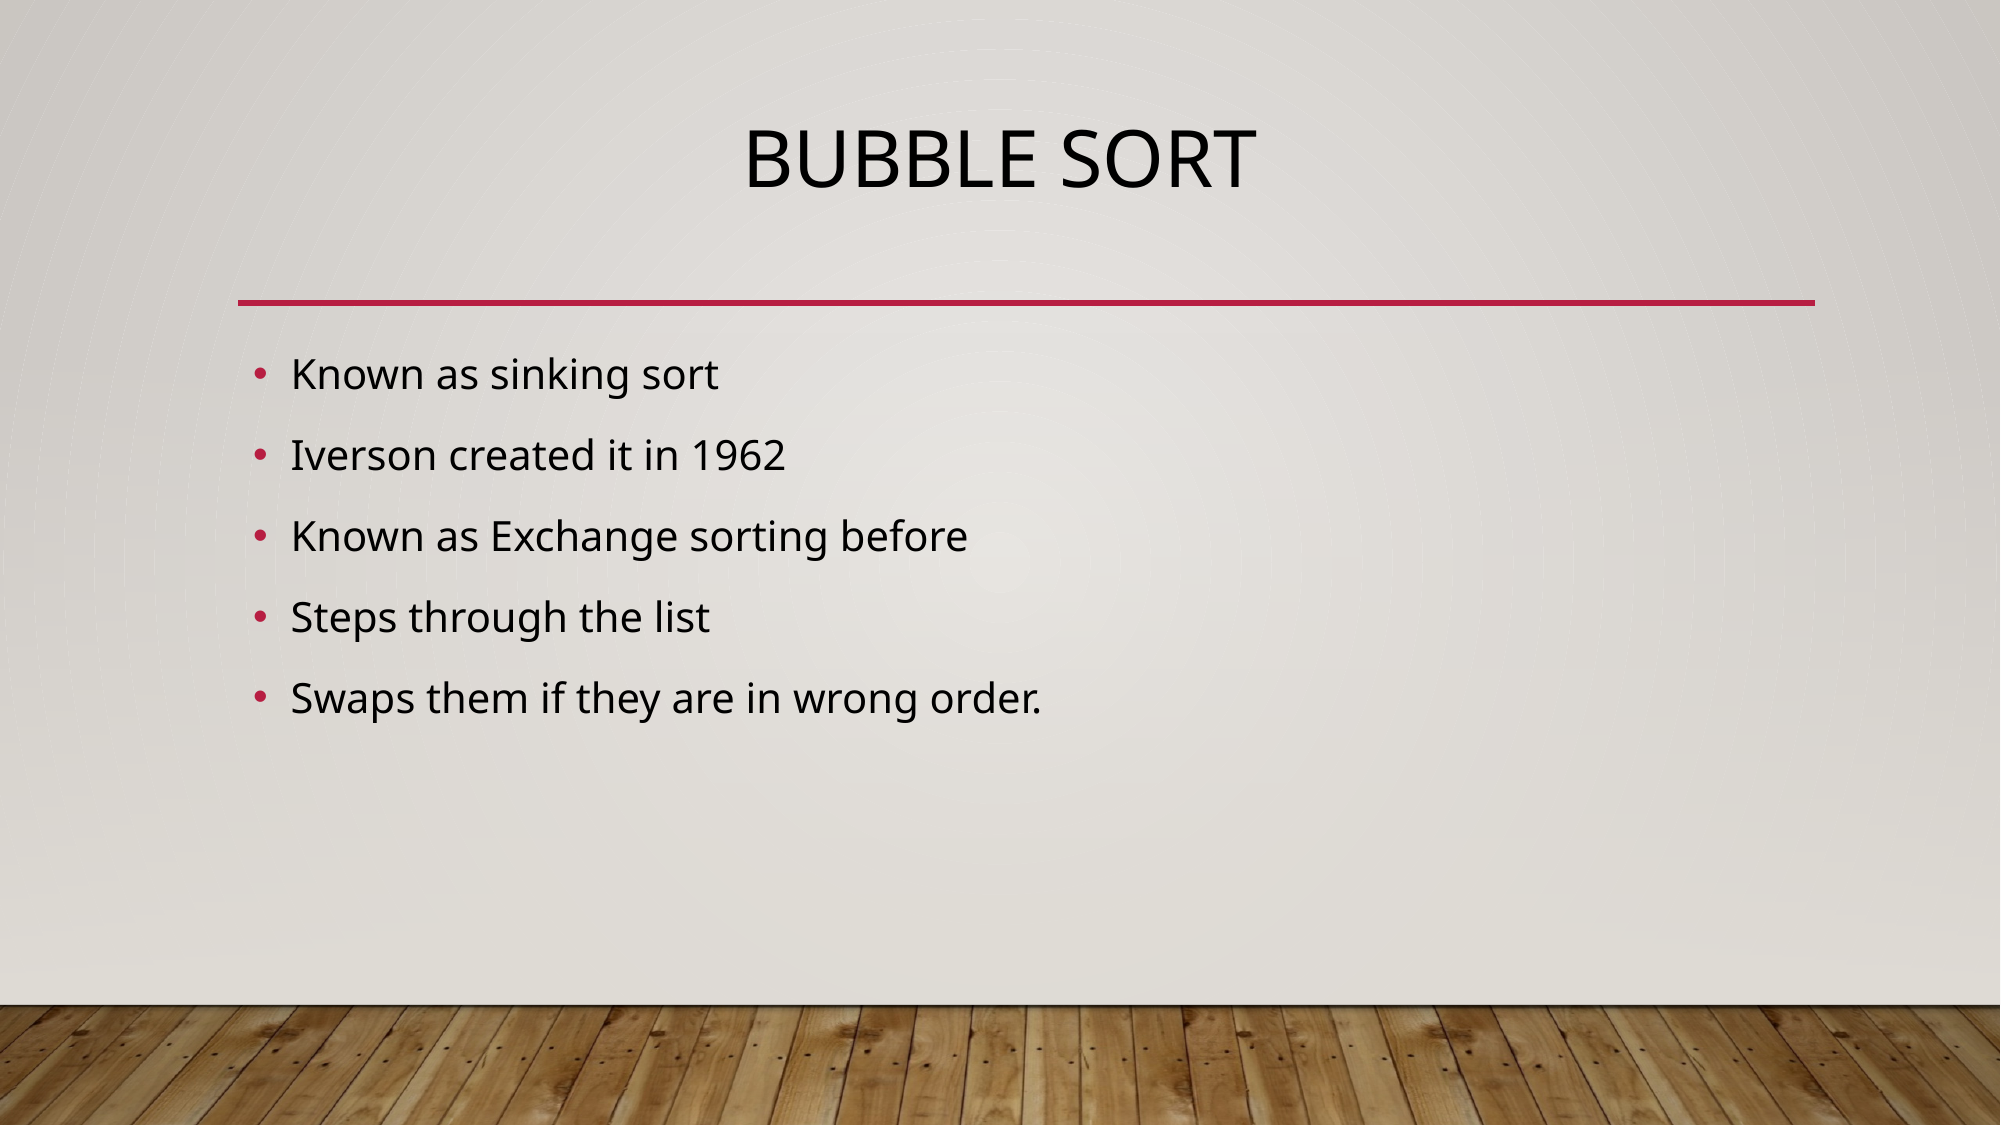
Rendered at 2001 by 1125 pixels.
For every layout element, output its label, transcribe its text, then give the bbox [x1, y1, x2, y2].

picture [0, 1005, 2000, 1125]
list Known as sinking sort Iverson created it in 1962 Known as Exchange sorting before Steps through the list Swaps them if they are in wrong order. [238, 330, 1814, 897]
title Bubble sort [137, 111, 1863, 213]
